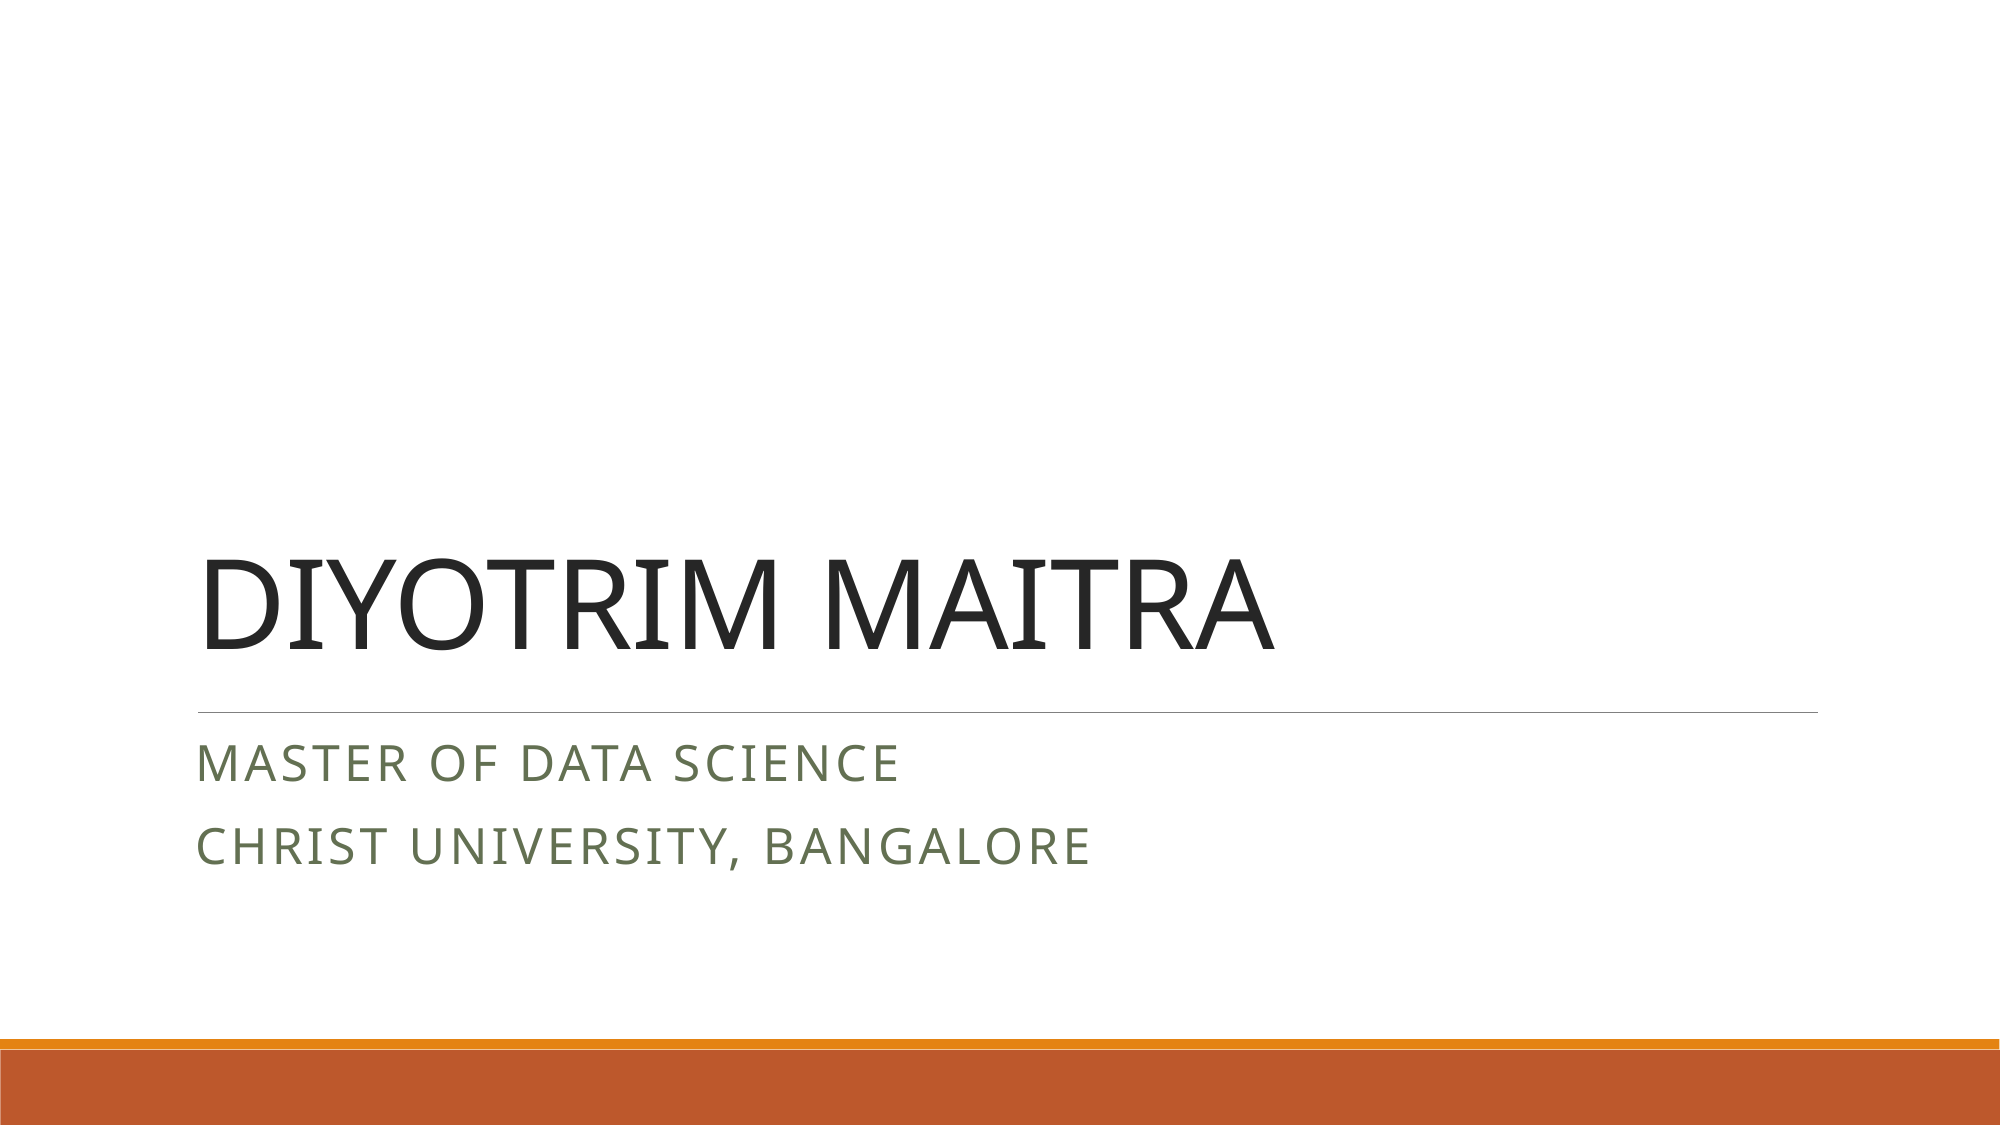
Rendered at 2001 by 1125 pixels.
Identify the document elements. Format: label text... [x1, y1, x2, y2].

subtitle MASTER OF DATA SCIENCE CHRIST UNIVERSITY, BANGALORE [180, 730, 1830, 919]
title DIYOTRIM MAITRA [180, 474, 1830, 683]
